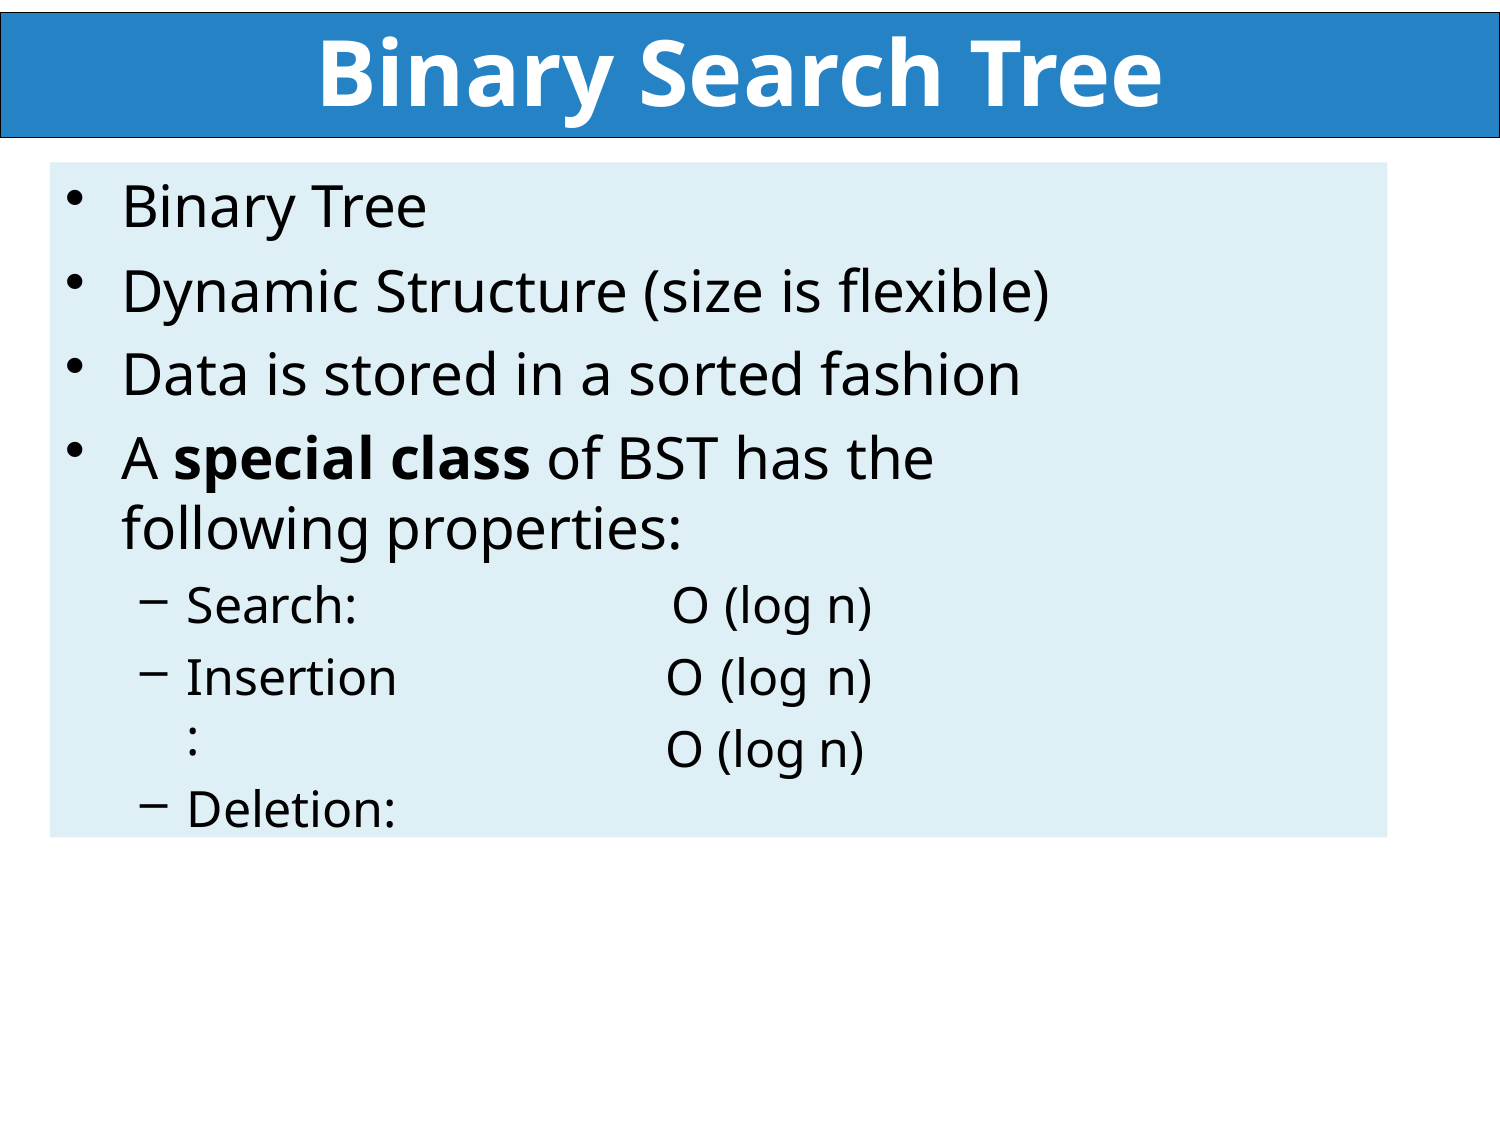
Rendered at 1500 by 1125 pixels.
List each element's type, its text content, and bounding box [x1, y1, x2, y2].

text_box Search: Insertion: Deletion: [137, 559, 404, 838]
title Binary Search Tree [37, 12, 1463, 203]
text_box [404, 162, 1388, 838]
text_box [49, 162, 137, 838]
text_box O (log n) O (log n) O (log n) [663, 559, 873, 778]
text_box Binary Tree Dynamic Structure (size is flexible) Data is stored in a sorted fashion A special class of BST has the following properties: [62, 153, 1183, 562]
